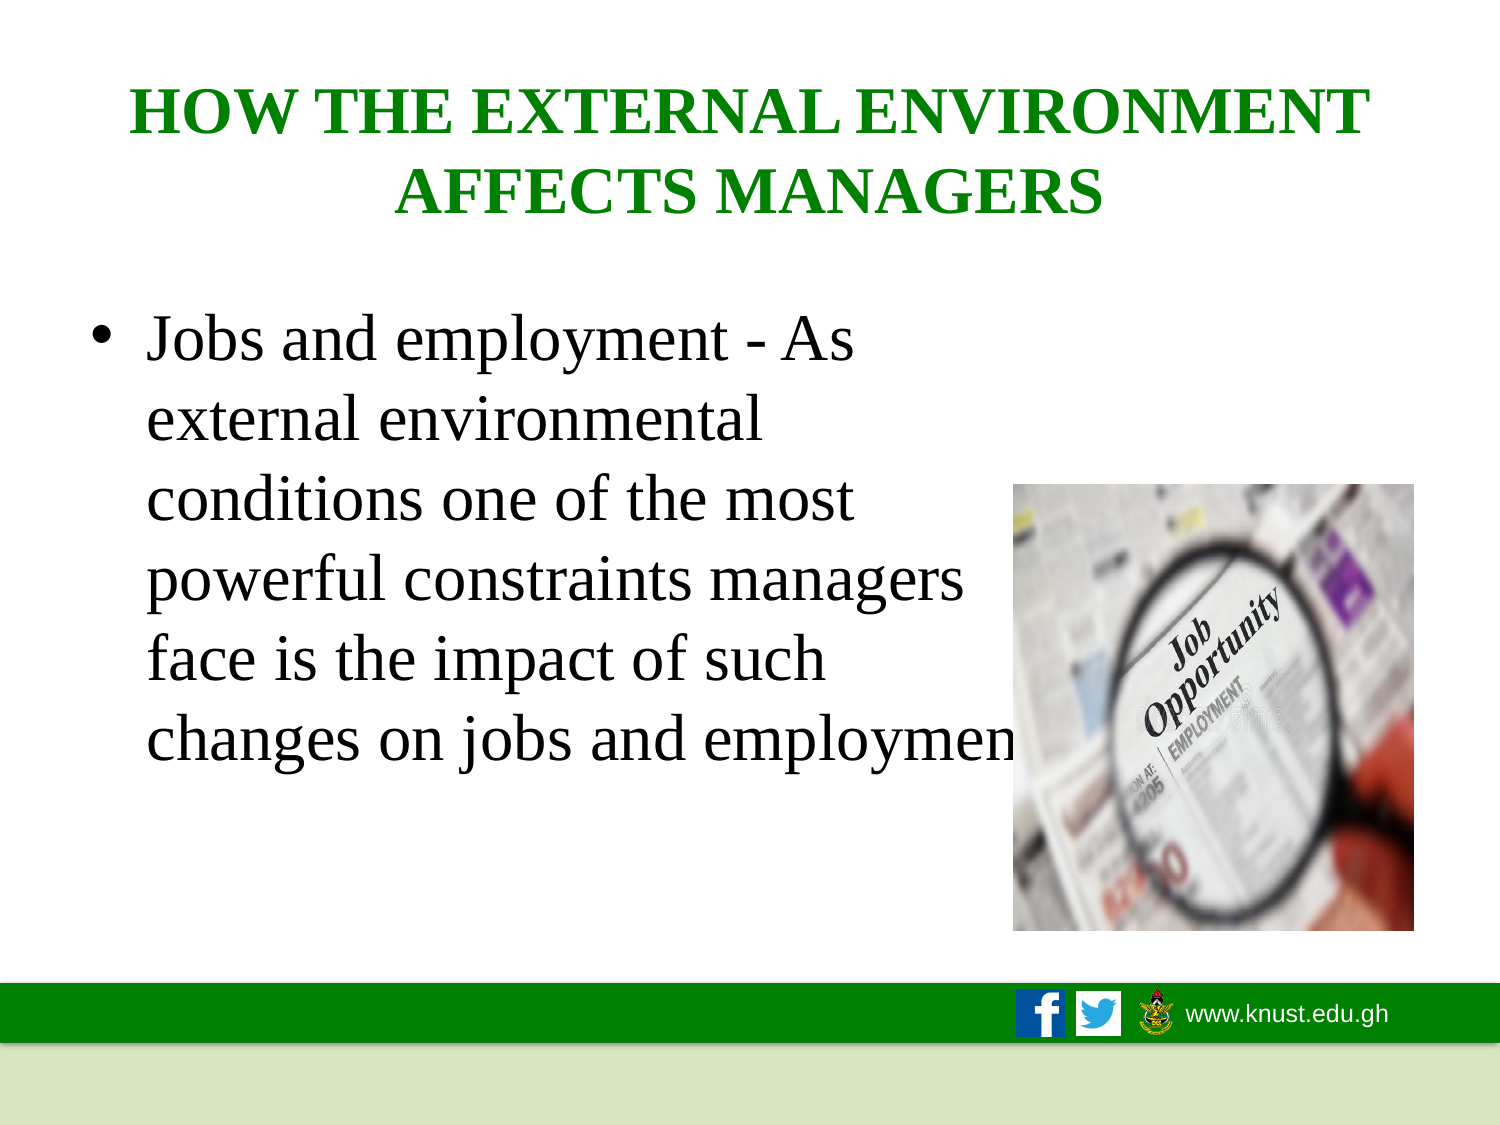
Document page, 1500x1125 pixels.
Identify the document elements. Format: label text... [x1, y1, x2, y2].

picture [1013, 484, 1415, 932]
picture [1139, 987, 1174, 1035]
title HOW THE EXTERNAL ENVIRONMENT AFFECTS MANAGERS [103, 59, 1397, 278]
list Jobs and employment - As external environmental conditions one of the most powerful constraints managers face is the impact of such changes on jobs and employment [75, 286, 1076, 887]
picture [1076, 991, 1121, 1036]
picture [1016, 989, 1065, 1037]
